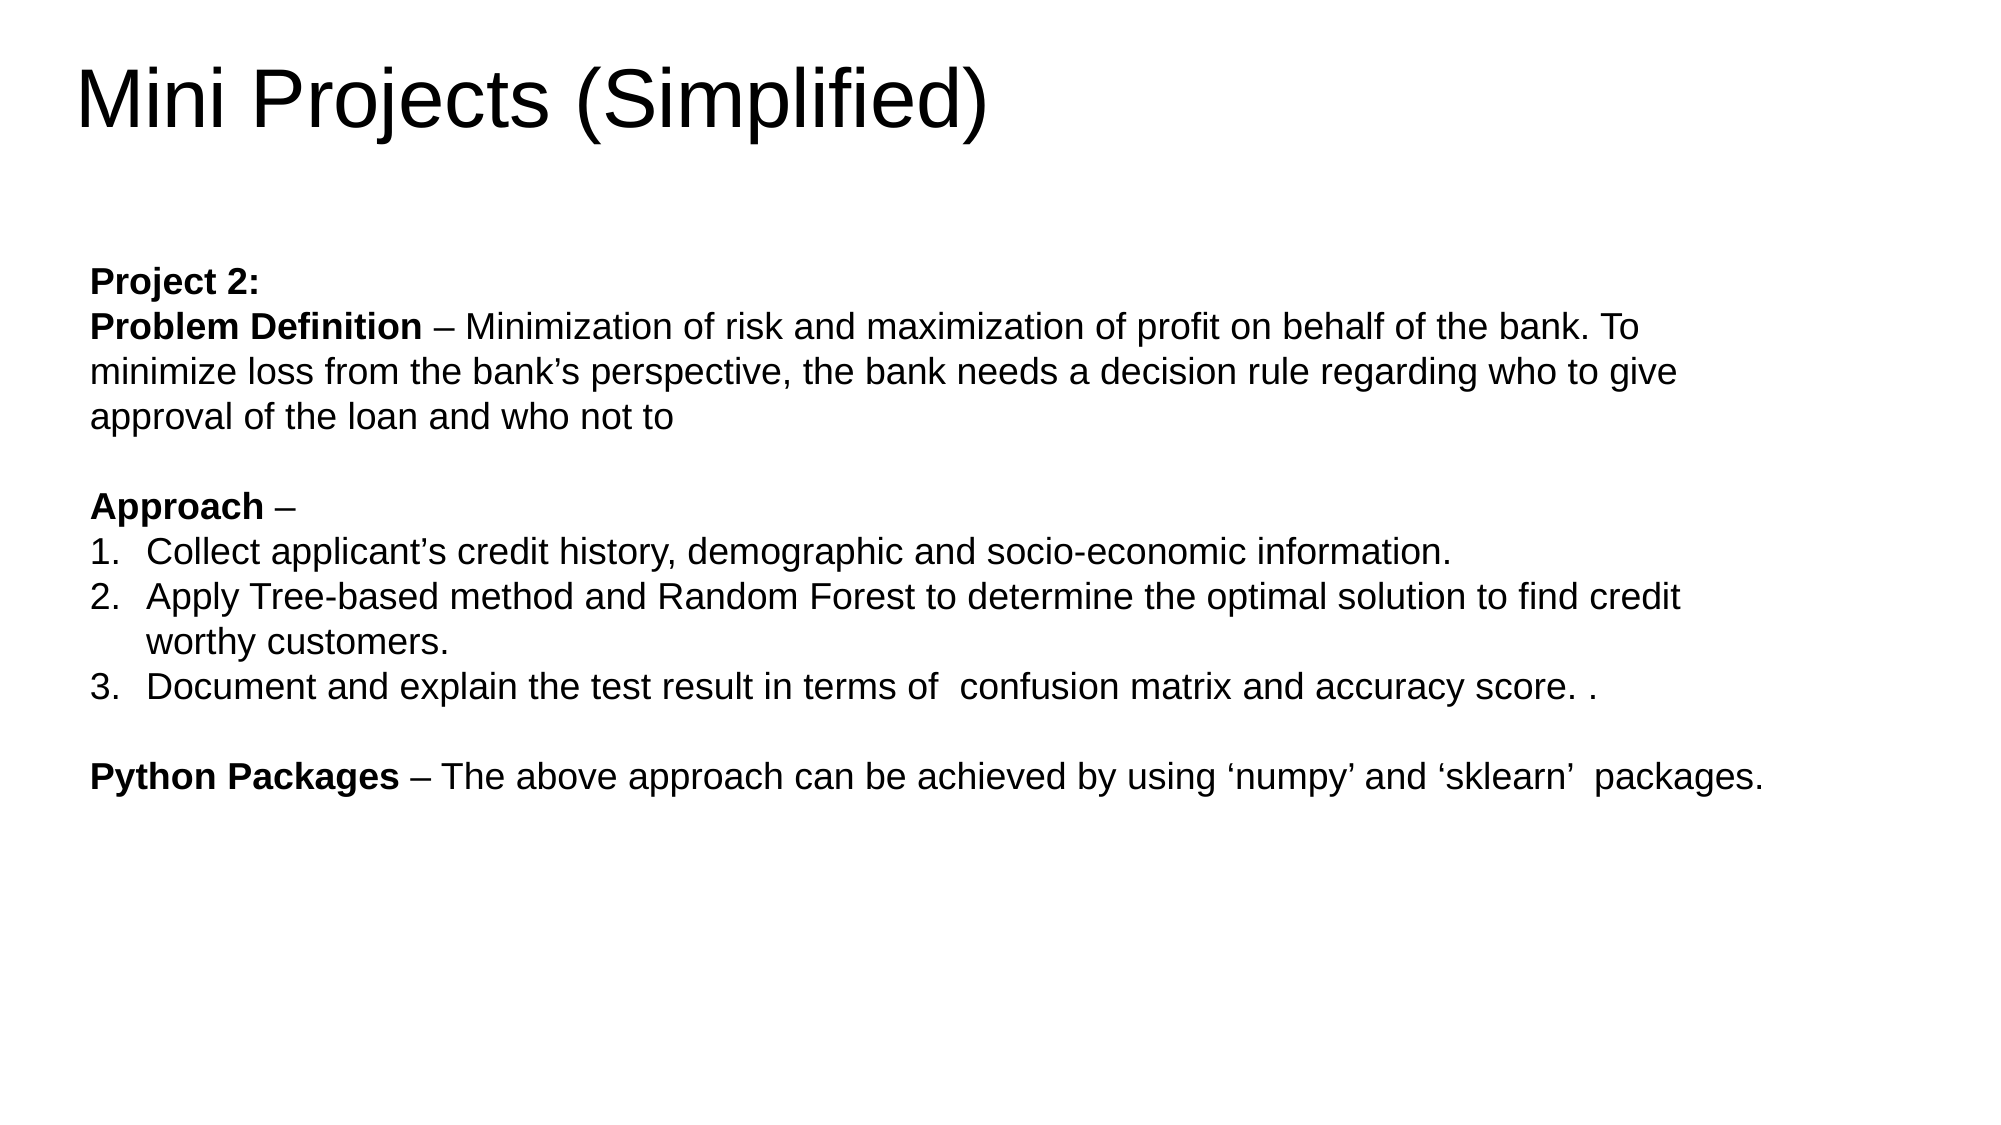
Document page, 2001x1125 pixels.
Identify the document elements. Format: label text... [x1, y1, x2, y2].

title Mini Projects (Simplified) [75, 0, 1875, 188]
text_box Project 2: Problem Definition – Minimization of risk and maximization of profit on behalf of the bank. To minimize loss from the bank’s perspective, the bank needs a decision rule regarding who to give approval of the loan and who not to Approach – Collect applicant’s credit history, demographic and socio-economic information. Apply Tree-based method and Random Forest to determine the optimal solution to find credit worthy customers. Document and explain the test result in terms of confusion matrix and accuracy score. . Python Packages – The above approach can be achieved by using ‘numpy’ and ‘sklearn’ packages. [74, 249, 1813, 805]
